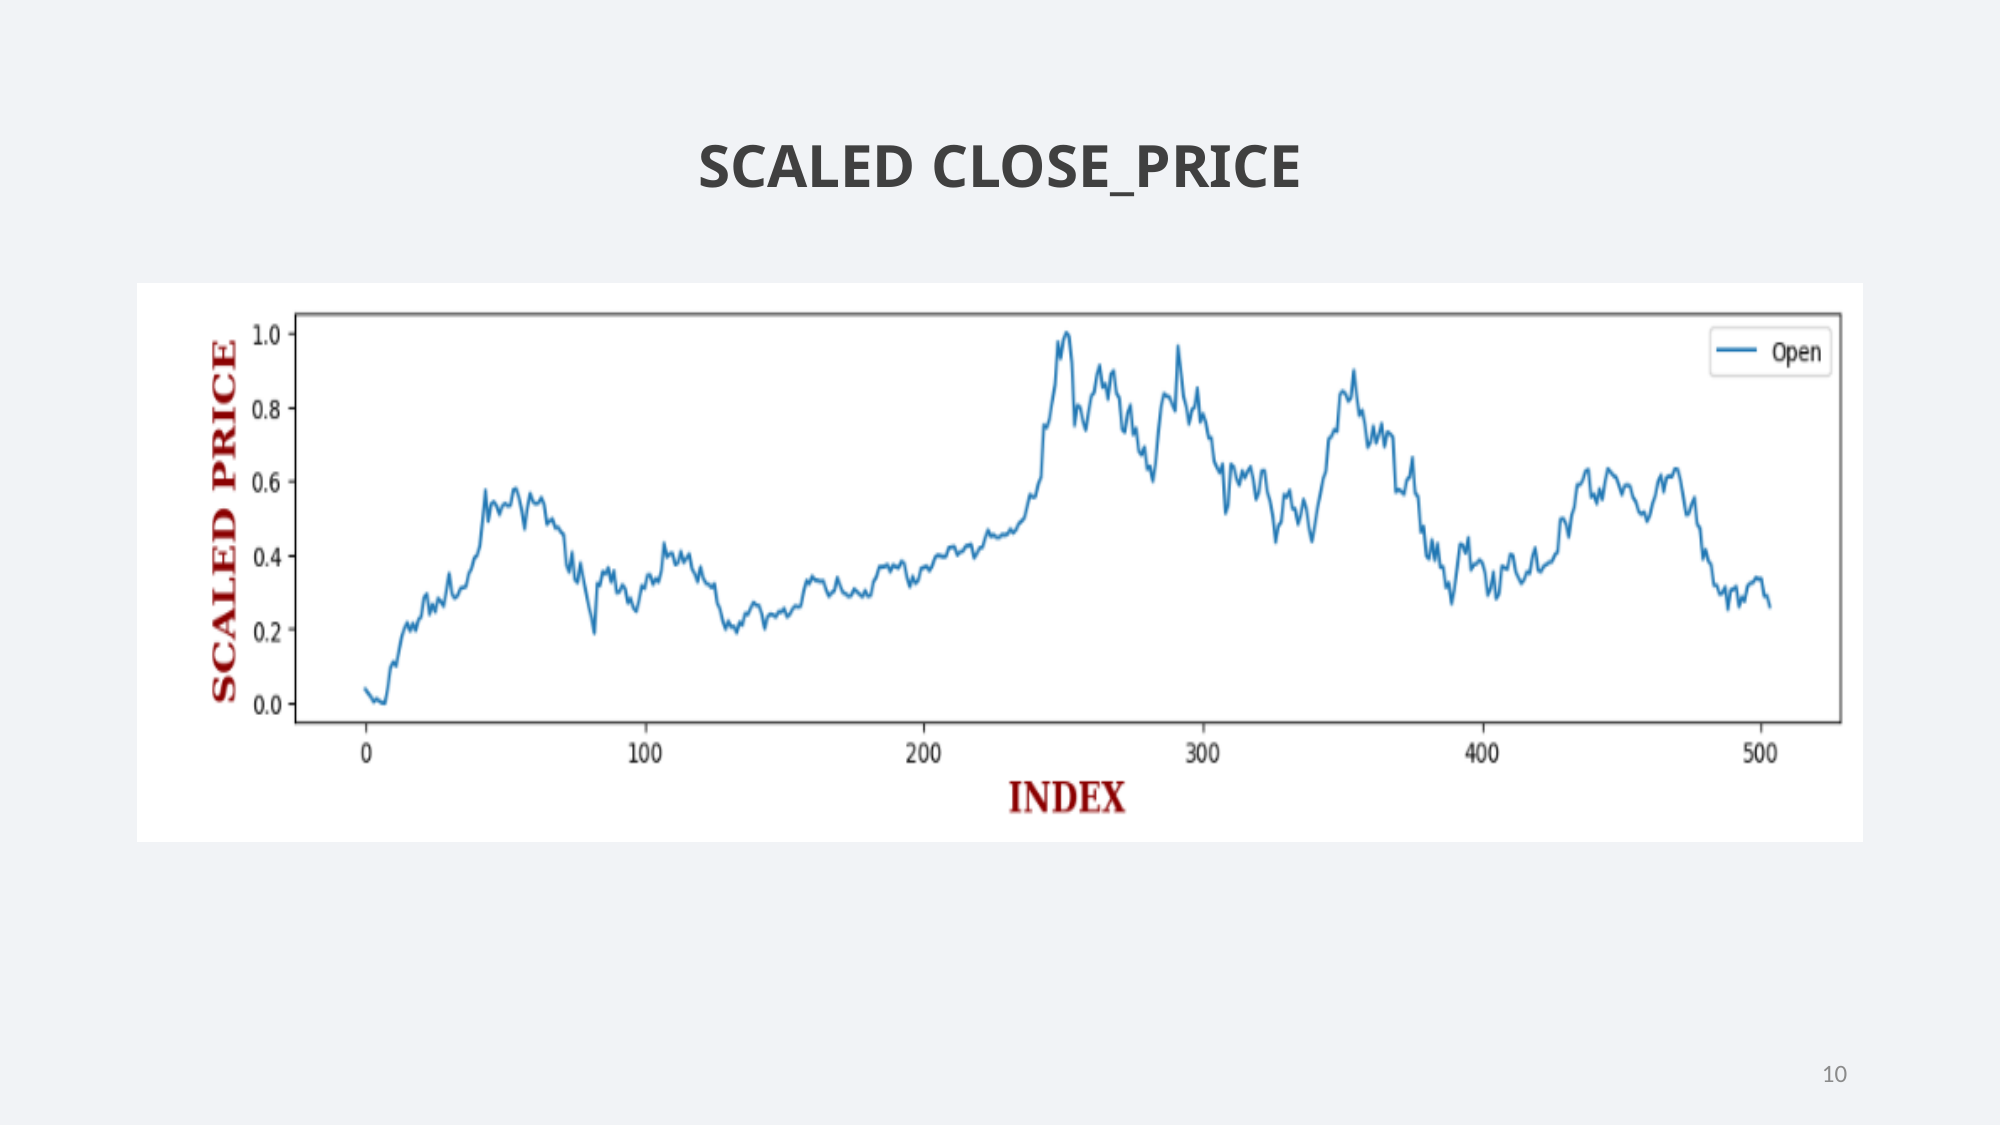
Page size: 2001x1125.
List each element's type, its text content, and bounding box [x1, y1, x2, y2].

slide_number 10 [1412, 1042, 1863, 1103]
title SCALED CLOSE_PRICE [137, 59, 1863, 278]
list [137, 283, 1863, 842]
